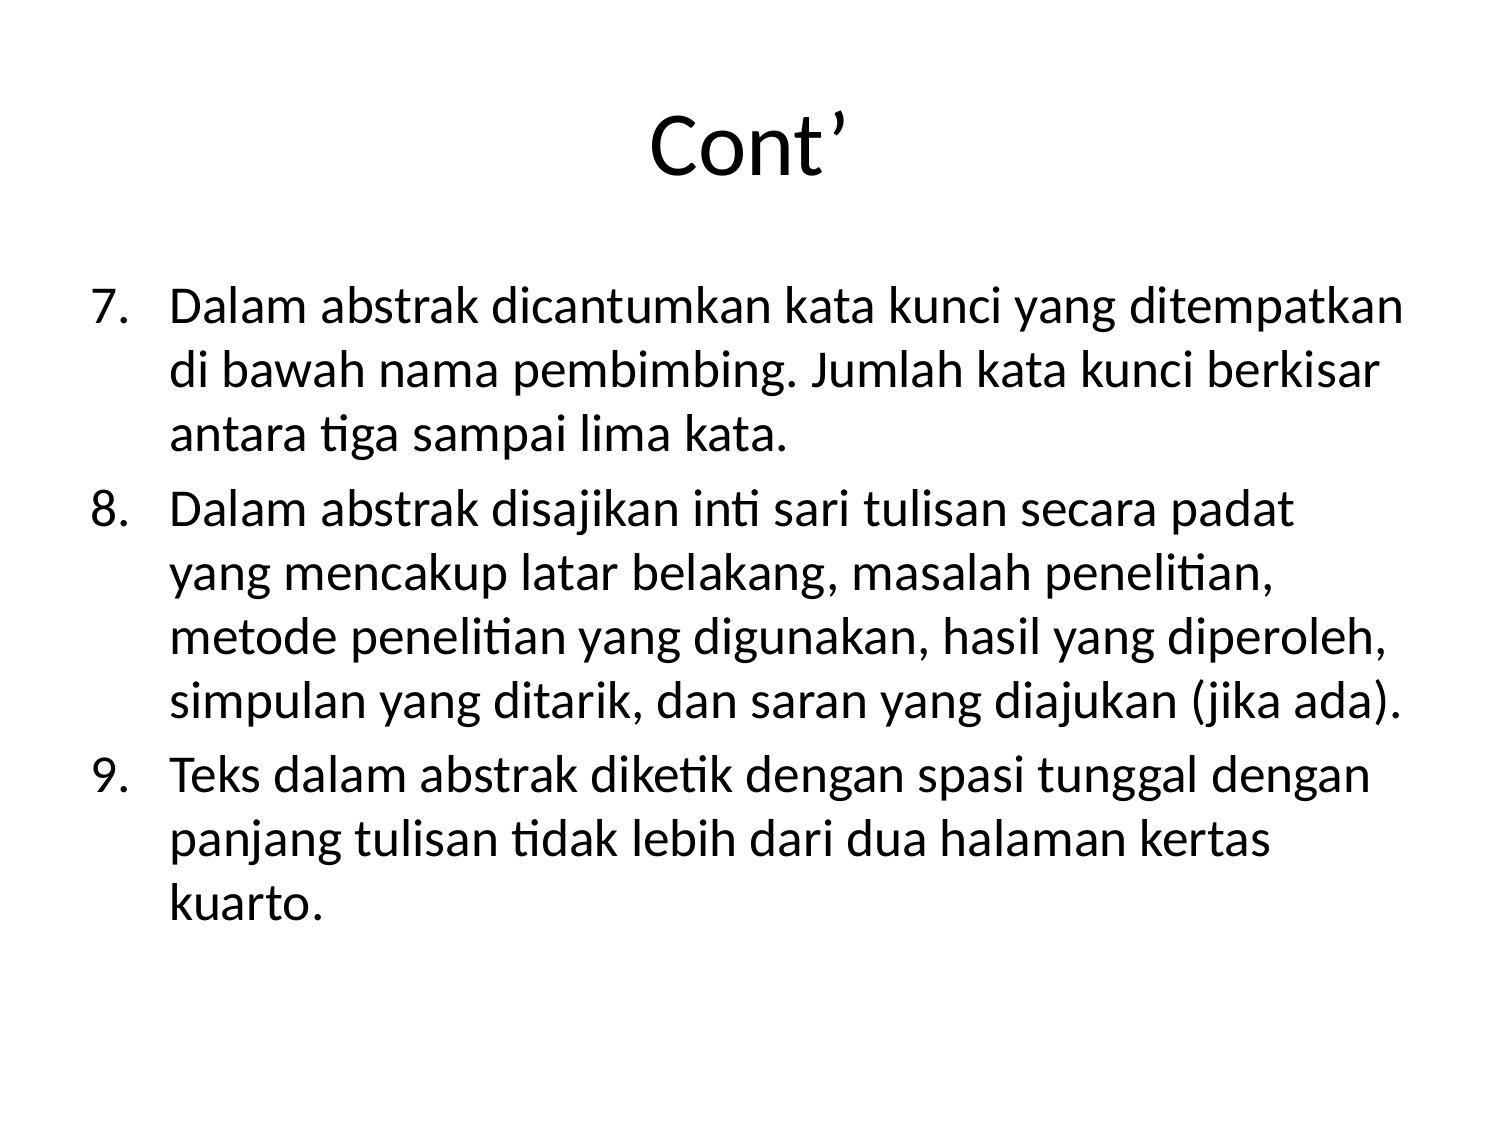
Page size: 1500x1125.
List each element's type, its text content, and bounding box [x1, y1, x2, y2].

list Dalam abstrak dicantumkan kata kunci yang ditempatkan di bawah nama pembimbing. Jumlah kata kunci berkisar antara tiga sampai lima kata. Dalam abstrak disajikan inti sari tulisan secara padat yang mencakup latar belakang, masalah penelitian, metode penelitian yang digunakan, hasil yang diperoleh, simpulan yang ditarik, dan saran yang diajukan (jika ada). Teks dalam abstrak diketik dengan spasi tunggal dengan panjang tulisan tidak lebih dari dua halaman kertas kuarto. [75, 262, 1425, 1005]
title Cont’ [75, 45, 1425, 233]
